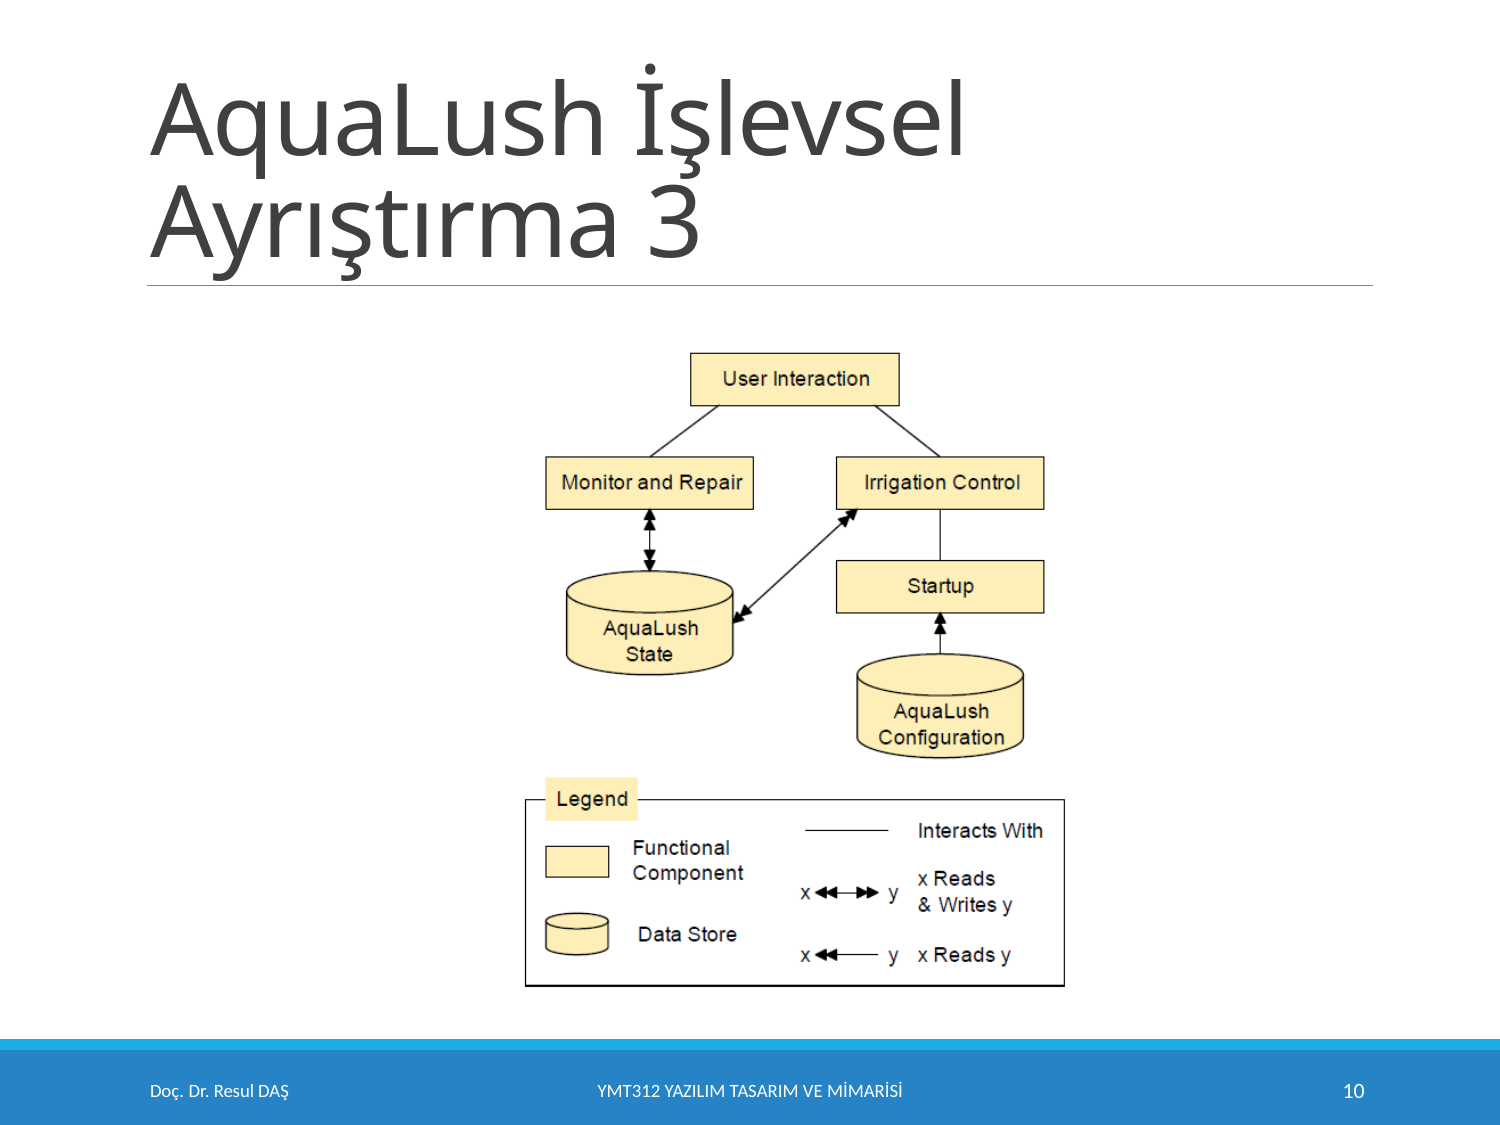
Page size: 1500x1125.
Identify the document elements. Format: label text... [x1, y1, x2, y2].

slide_number Doç. Dr. Resul DAŞ [135, 1059, 440, 1120]
slide_number 10 [1218, 1059, 1380, 1120]
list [484, 346, 1114, 1004]
title AquaLush İşlevsel Ayrıştırma 3 [135, 47, 1373, 285]
footer YMT312 Yazılım Tasarım ve Mimarisi [453, 1059, 1047, 1120]
